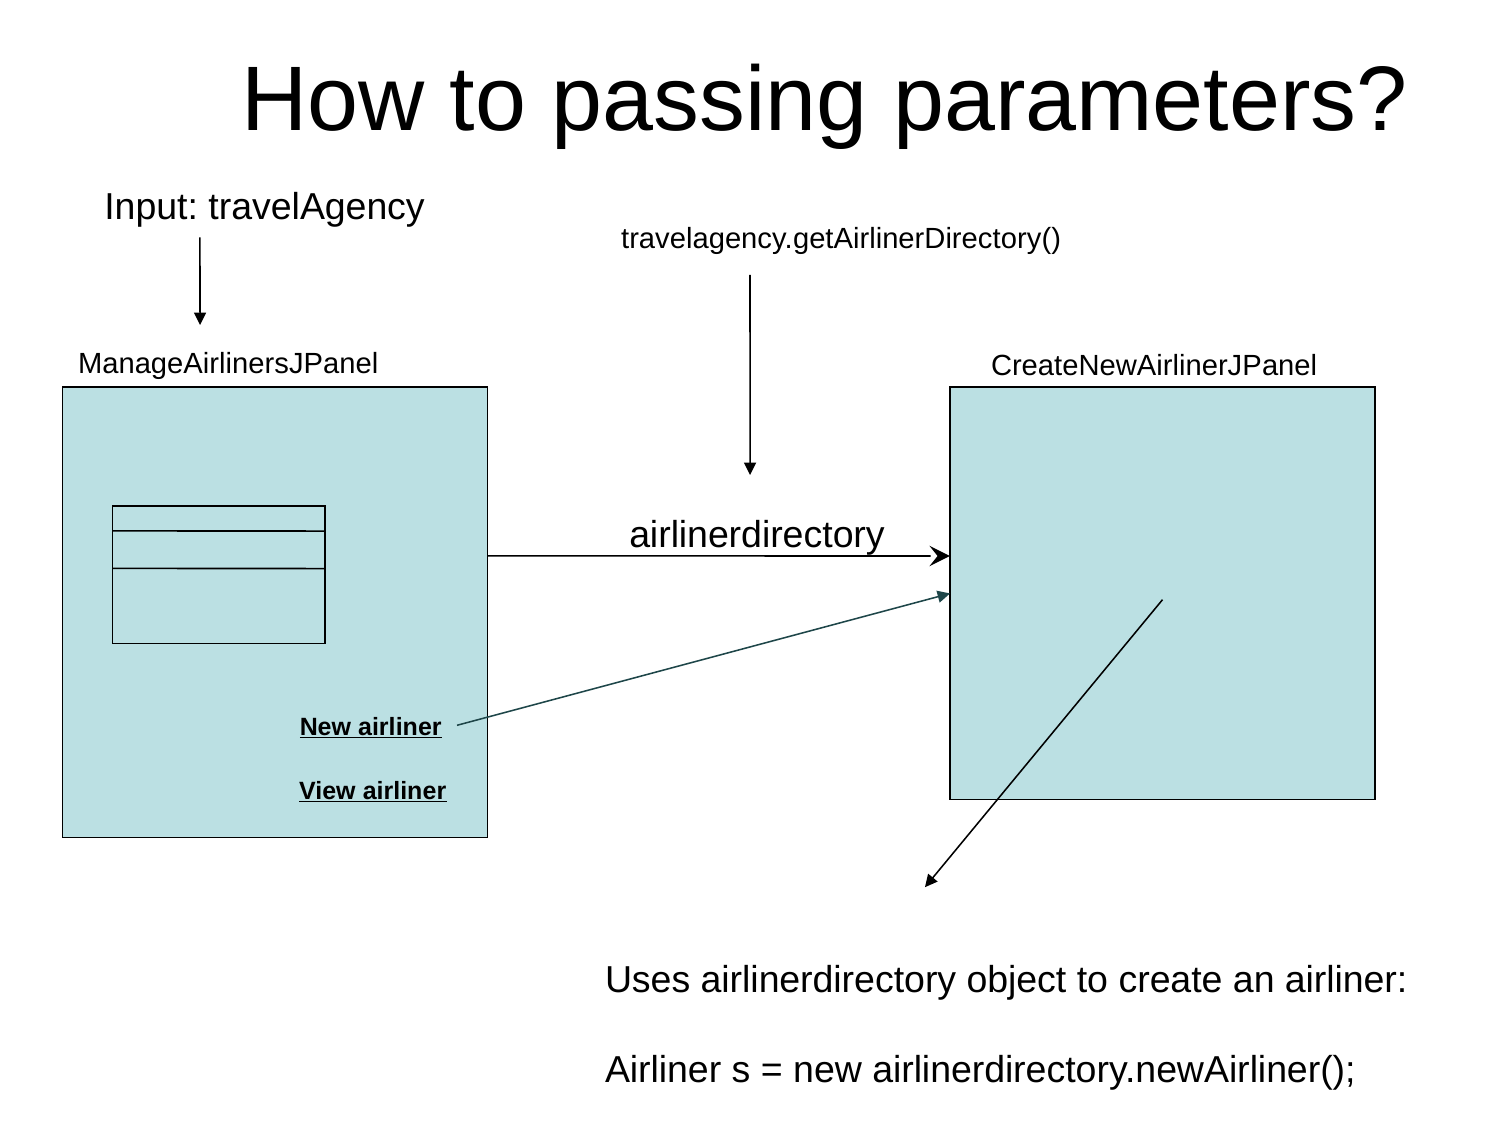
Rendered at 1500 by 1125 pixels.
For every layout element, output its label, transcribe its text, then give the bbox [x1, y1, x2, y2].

text_box [112, 569, 325, 644]
text_box [112, 505, 325, 568]
text_box Uses airlinerdirectory object to create an airliner: Airliner s = new airlinerdirectory.newAirliner(); [515, 947, 1423, 1098]
text_box [743, 274, 757, 475]
text_box [924, 599, 1163, 888]
text_box [62, 387, 488, 838]
text_box [193, 237, 207, 325]
text_box View airliner [284, 767, 462, 812]
title How to passing parameters? [149, 0, 1500, 188]
text_box travelagency.getAirlinerDirectory() [531, 212, 1077, 263]
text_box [457, 593, 951, 726]
text_box CreateNewAirlinerJPanel [976, 338, 1333, 389]
text_box [929, 545, 950, 567]
text_box airlinerdirectory [539, 502, 900, 562]
text_box [950, 387, 1375, 800]
text_box ManageAirlinersJPanel [63, 337, 394, 387]
text_box Input: travelAgency [89, 174, 440, 235]
text_box New airliner [285, 702, 457, 748]
